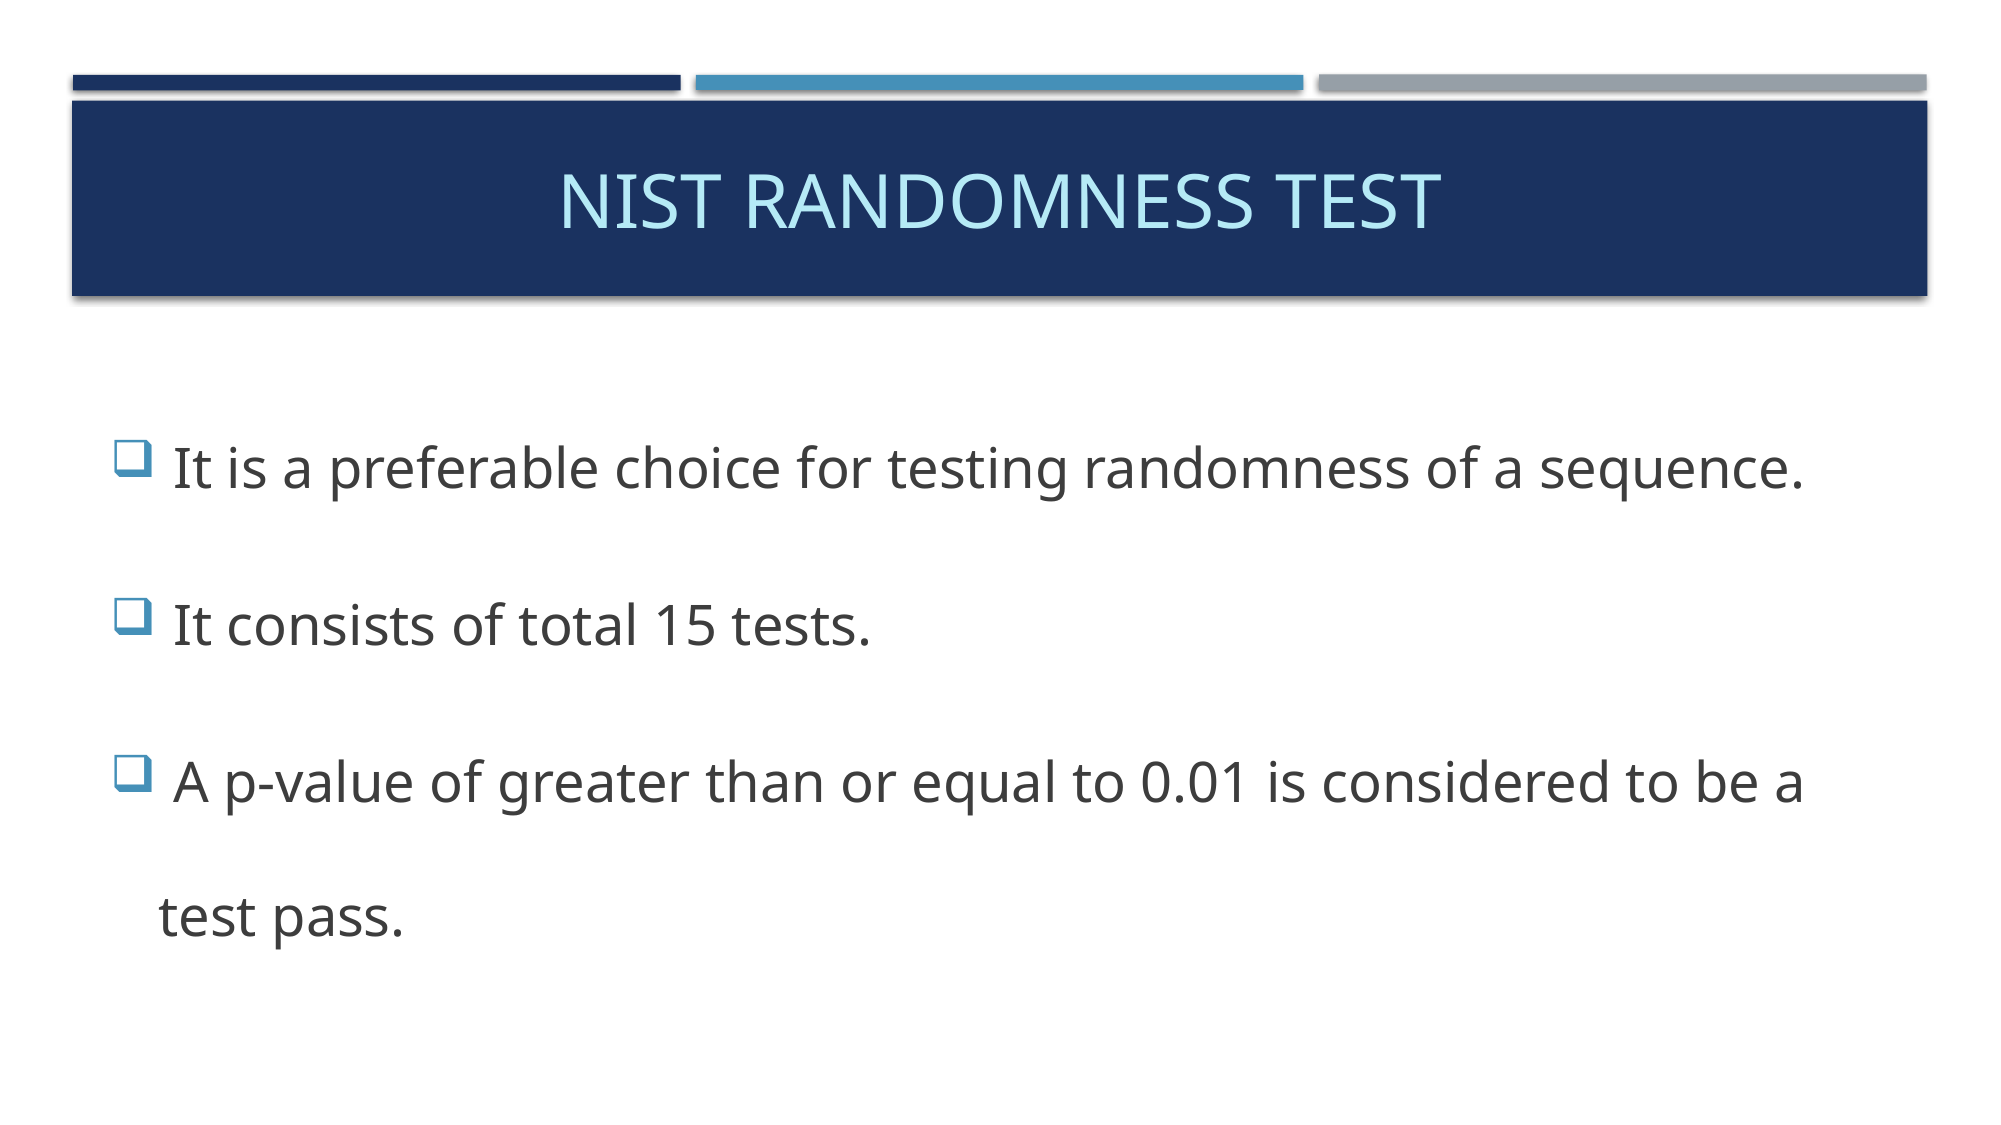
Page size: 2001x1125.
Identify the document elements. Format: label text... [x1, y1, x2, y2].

title NIST RANDOMNESS TEST [95, 115, 1905, 282]
list It is a preferable choice for testing randomness of a sequence. It consists of total 15 tests. A p-value of greater than or equal to 0.01 is considered to be a test pass. [95, 357, 1905, 962]
